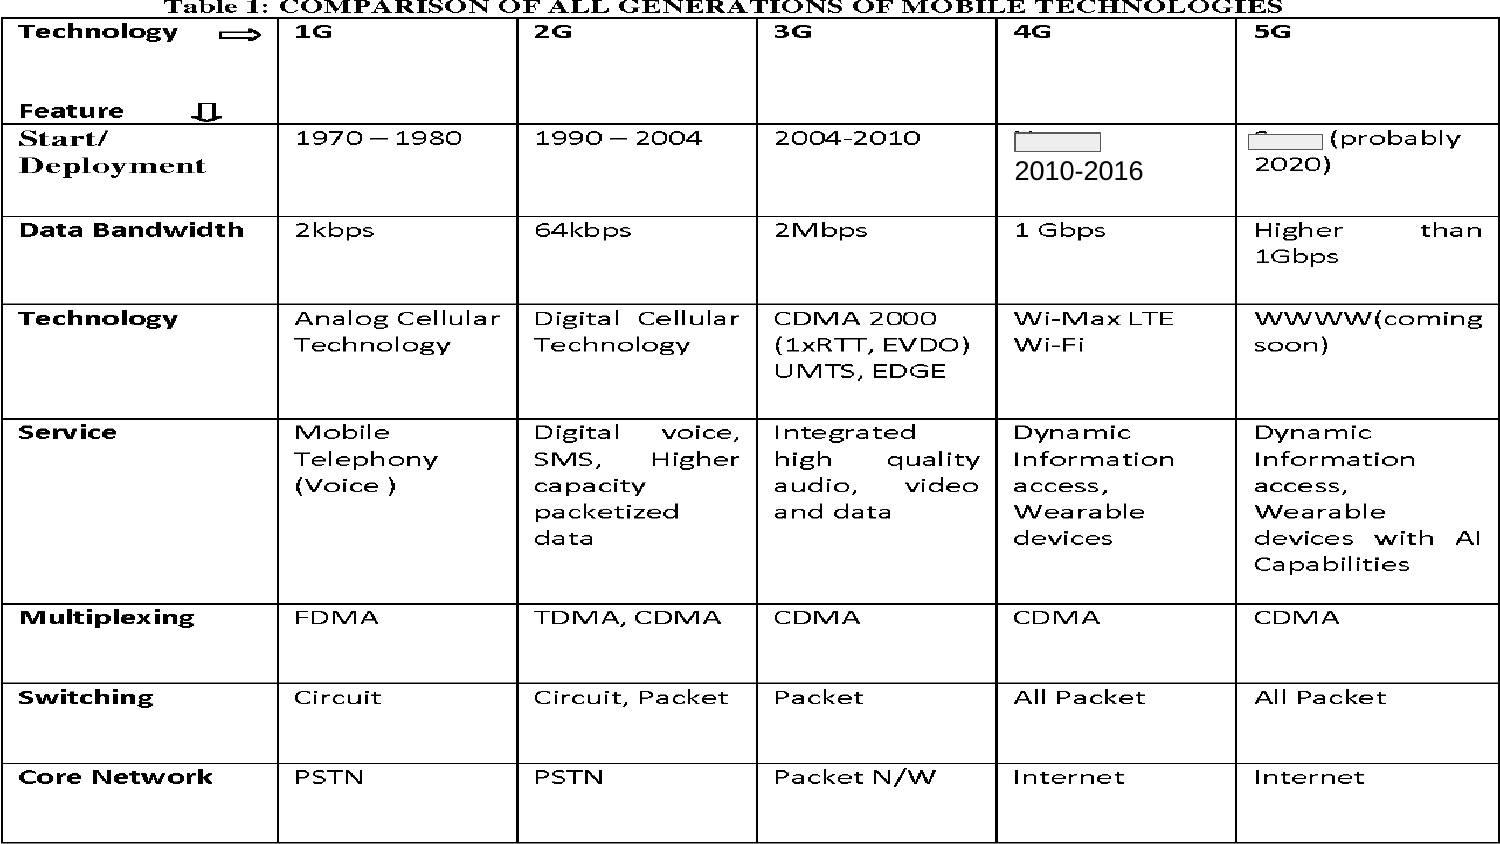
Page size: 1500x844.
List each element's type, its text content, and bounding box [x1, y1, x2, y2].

text_box [1248, 134, 1323, 150]
text_box 2010-2016 [999, 137, 1205, 169]
picture [0, 0, 1500, 844]
text_box [1014, 132, 1101, 137]
